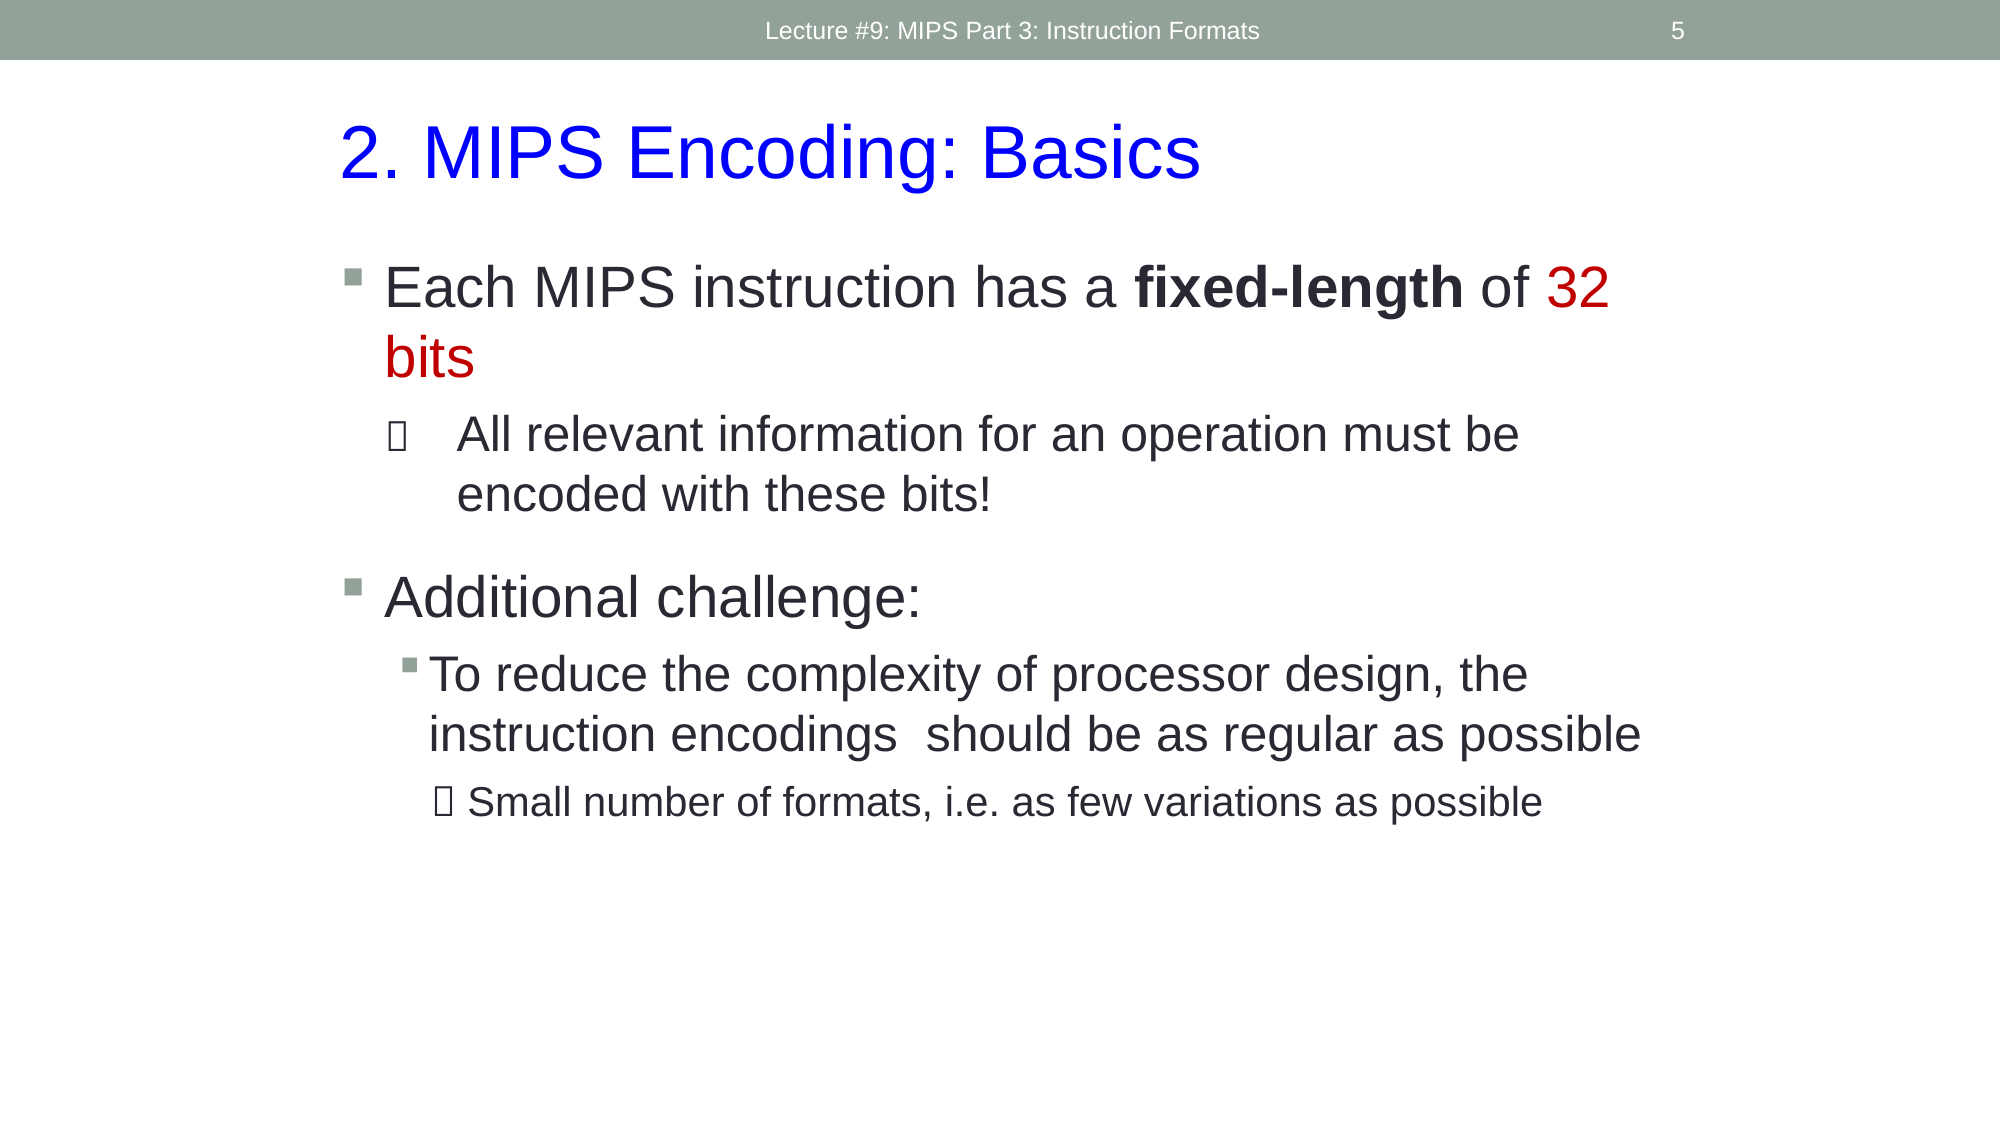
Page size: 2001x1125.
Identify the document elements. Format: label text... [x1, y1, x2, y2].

list Each MIPS instruction has a fixed-length of 32 bits  All relevant information for an operation must be encoded with these bits! Additional challenge: To reduce the complexity of processor design, the instruction encodings should be as regular as possible  Small number of formats, i.e. as few variations as possible [324, 241, 1675, 1000]
slide_number 5 [1558, 3, 1700, 57]
footer Lecture #9: MIPS Part 3: Instruction Formats [800, 3, 1558, 57]
slide_number [324, 3, 800, 57]
text_box 2. MIPS Encoding: Basics [324, 96, 1675, 202]
